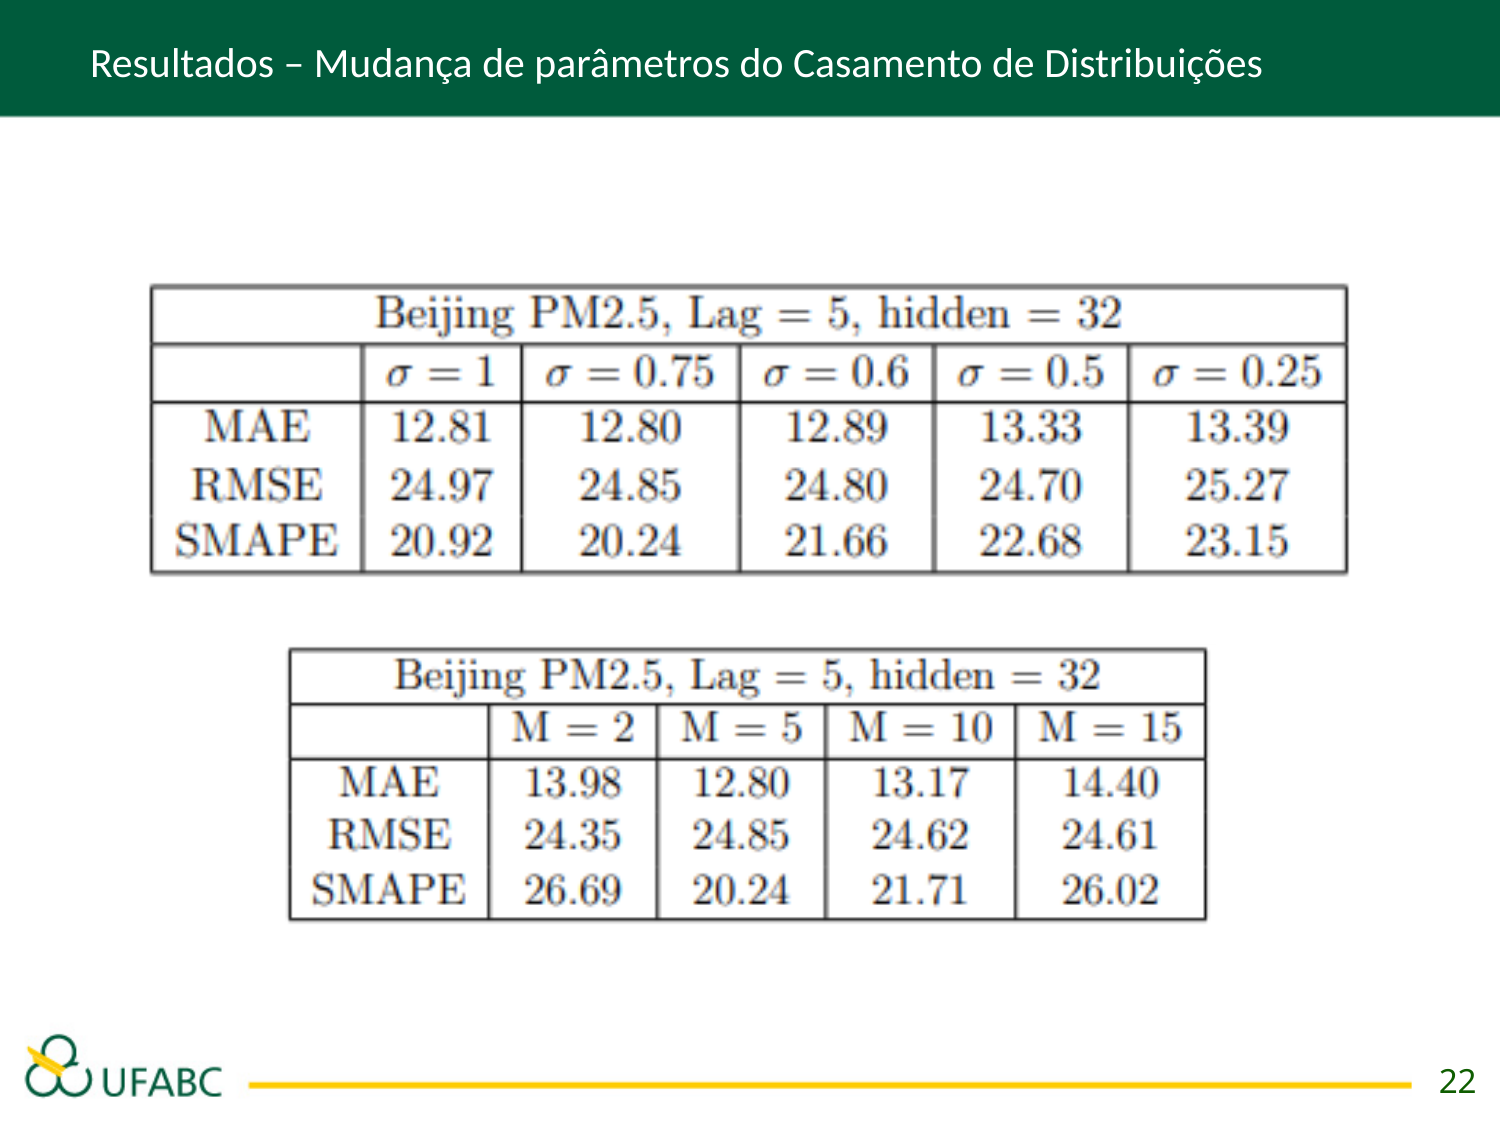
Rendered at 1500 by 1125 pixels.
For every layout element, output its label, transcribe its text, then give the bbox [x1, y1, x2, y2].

title Resultados – Mudança de parâmetros do Casamento de Distribuições [74, 8, 1426, 114]
picture [0, 0, 1500, 1125]
slide_number 22 [1386, 1052, 1492, 1113]
